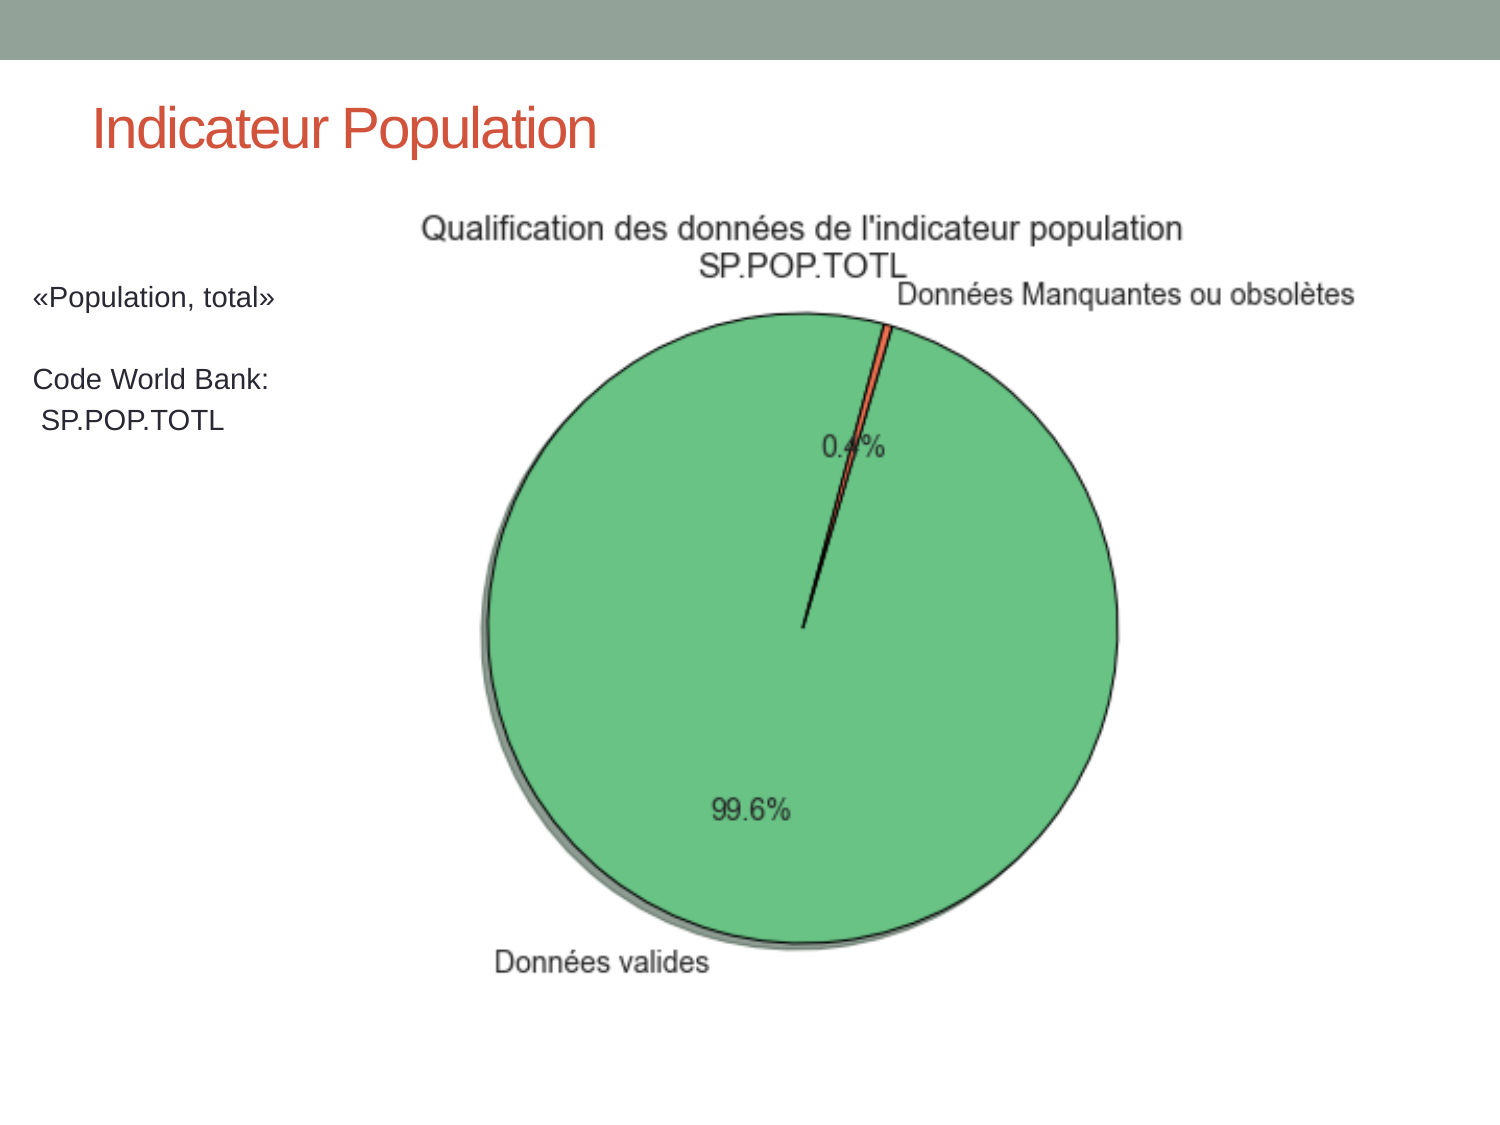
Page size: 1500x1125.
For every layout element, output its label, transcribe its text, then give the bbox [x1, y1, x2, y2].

title Indicateur Population [76, 0, 1152, 168]
list «Population, total» Code World Bank: SP.POP.TOTL [17, 270, 303, 967]
picture [407, 201, 1369, 992]
